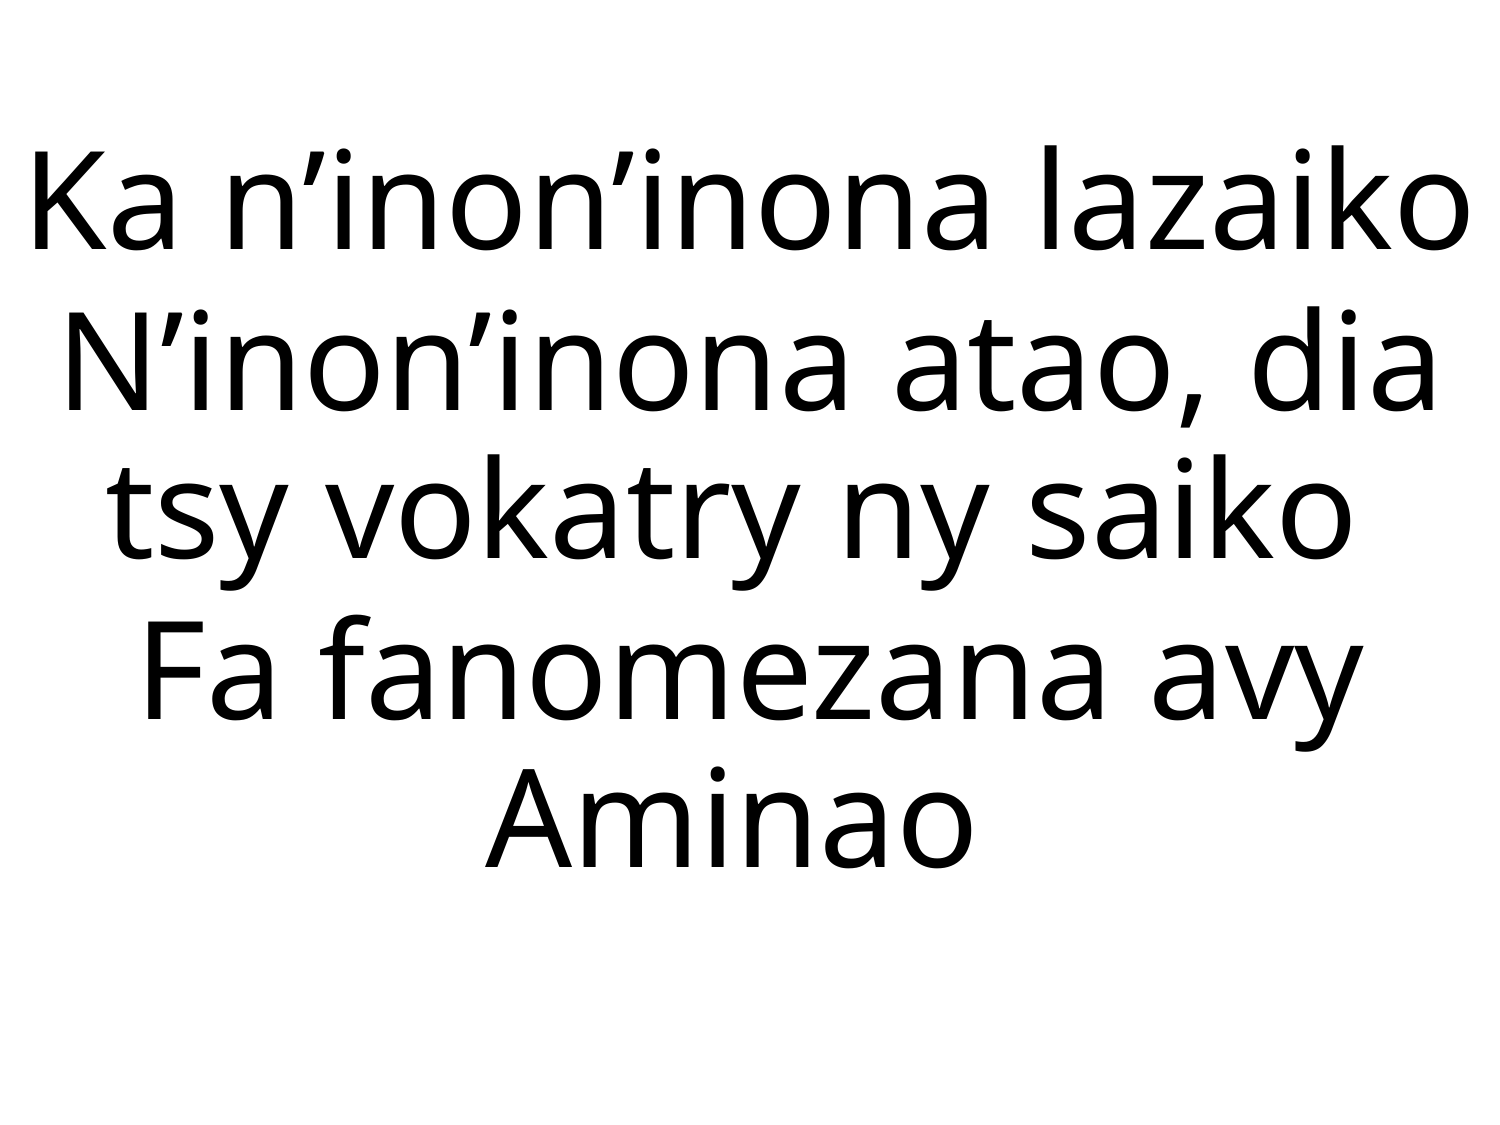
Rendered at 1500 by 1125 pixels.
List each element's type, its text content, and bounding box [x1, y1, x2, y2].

subtitle Ka n’inon’inona lazaiko N’inon’inona atao, dia tsy vokatry ny saiko Fa fanomezana avy Aminao [0, 123, 1500, 1125]
